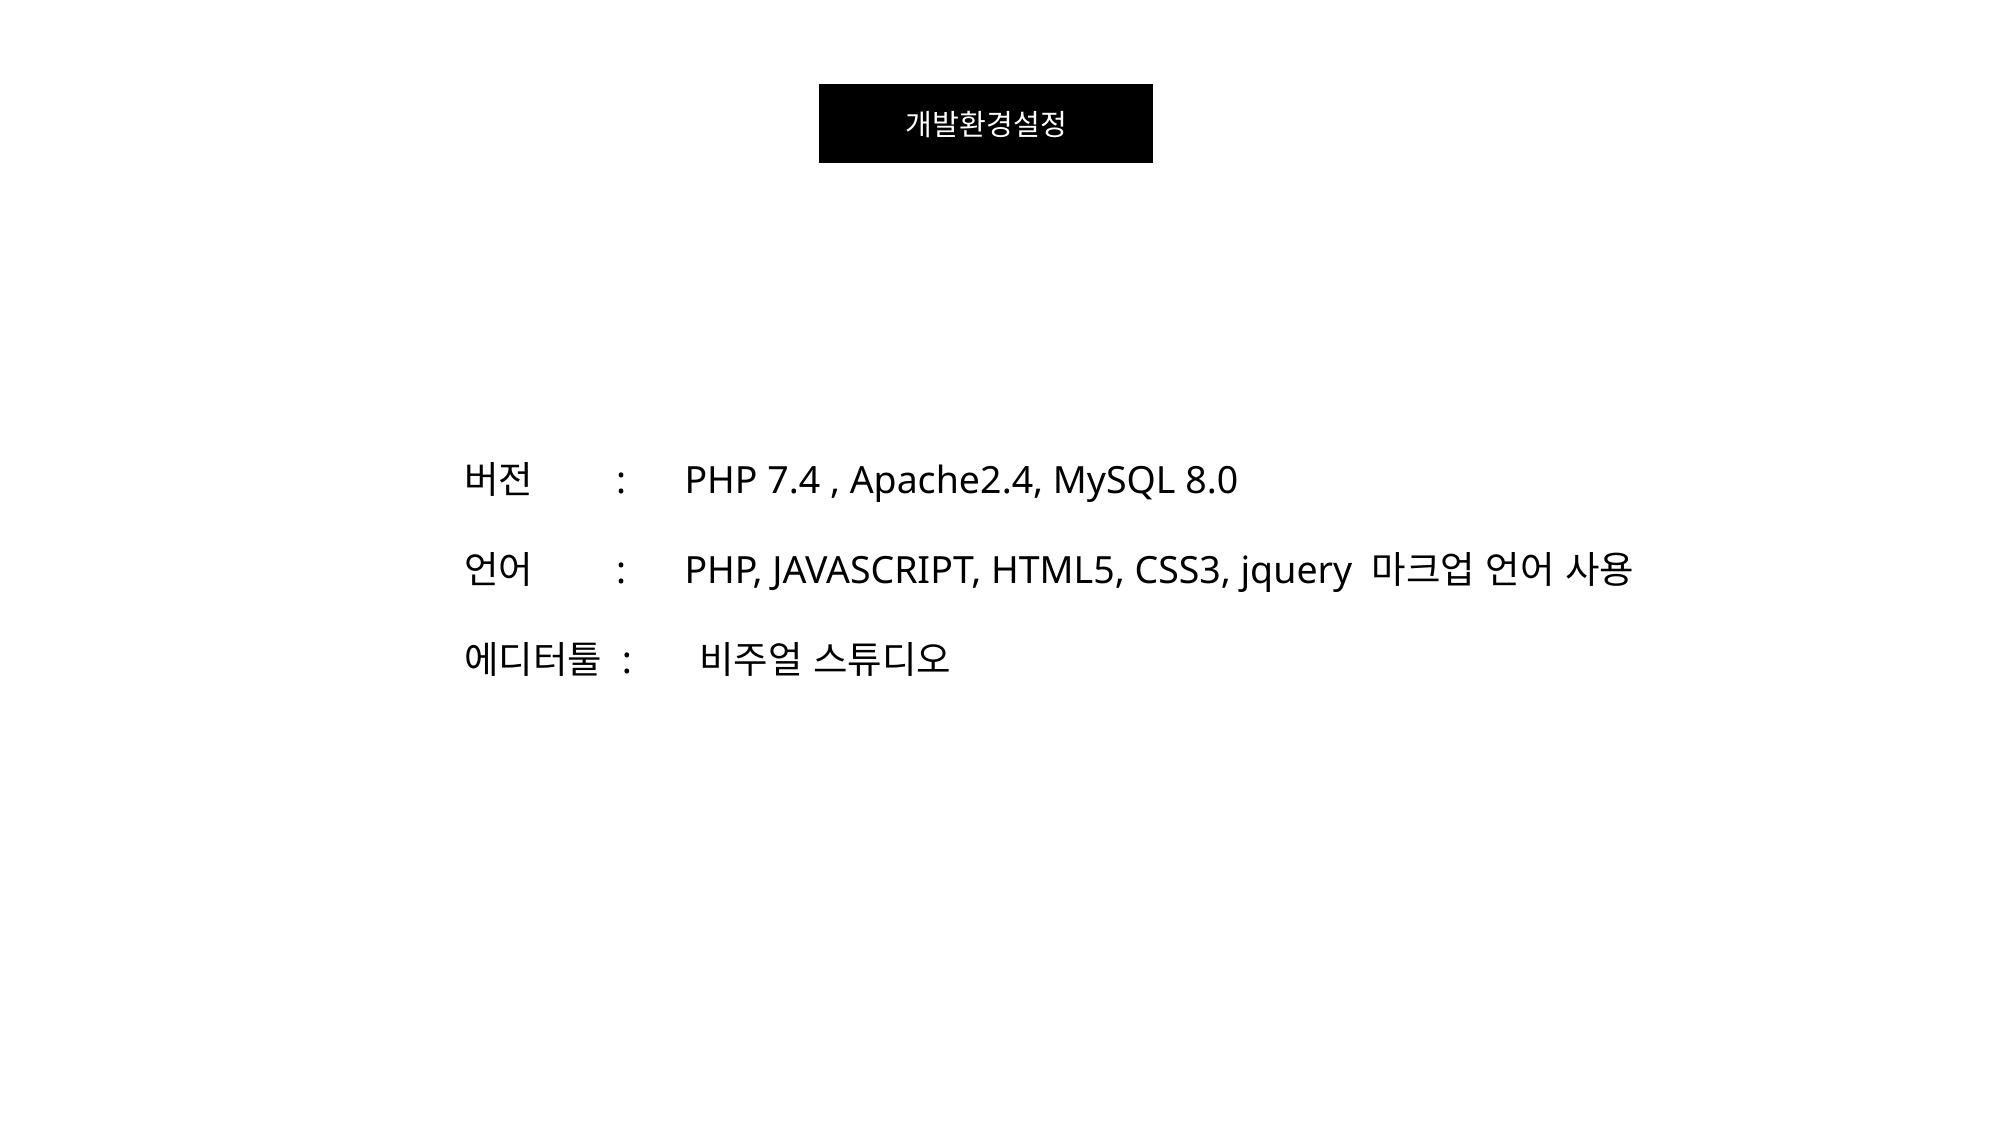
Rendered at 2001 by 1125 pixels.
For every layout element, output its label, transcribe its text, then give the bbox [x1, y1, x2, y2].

text_box 개발환경설정 [819, 84, 1153, 163]
text_box 버전 : PHP 7.4 , Apache2.4, MySQL 8.0 언어 : PHP, JAVASCRIPT, HTML5, CSS3, jquery 마크업 언어 사용 에디터툴 : 비주얼 스튜디오 [449, 403, 1650, 689]
